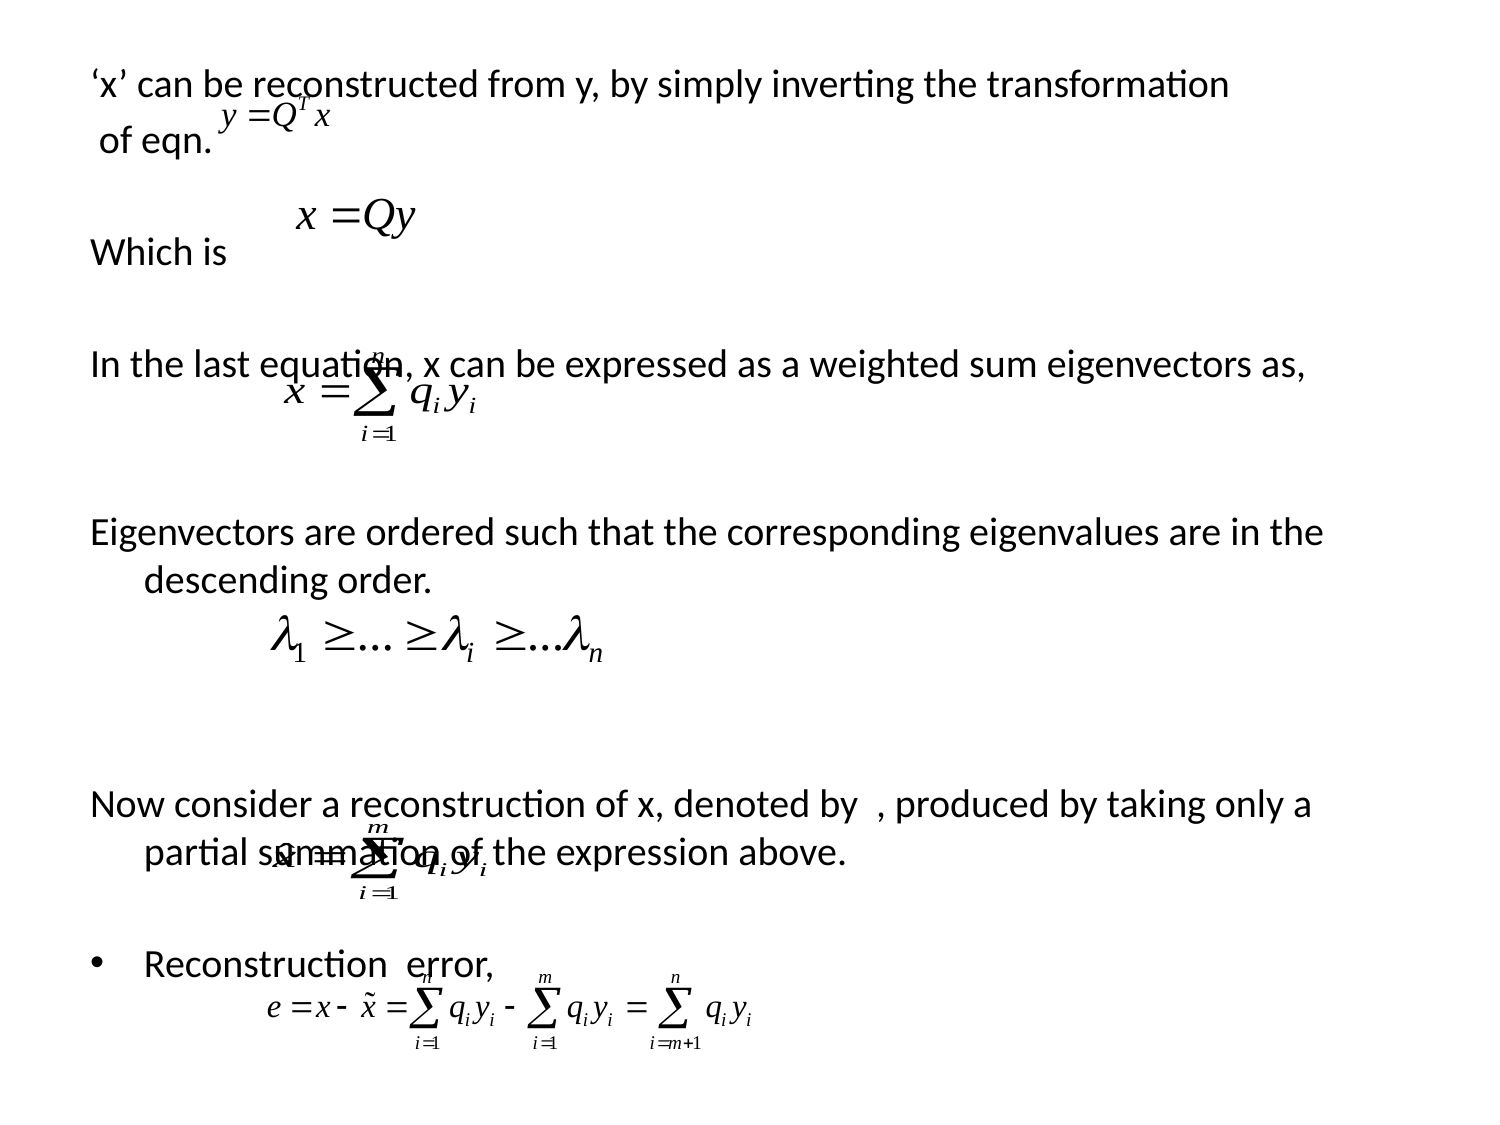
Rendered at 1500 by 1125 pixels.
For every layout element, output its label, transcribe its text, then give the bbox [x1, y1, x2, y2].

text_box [212, 87, 338, 142]
list ‘x’ can be reconstructed from y, by simply inverting the transformation of eqn. Which is In the last equation, x can be expressed as a weighted sum eigenvectors as, Eigenvectors are ordered such that the corresponding eigenvalues are in the descending order. Now consider a reconstruction of x, denoted by , produced by taking only a partial summation of the expression above. Reconstruction error, [75, 50, 1425, 1005]
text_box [262, 599, 613, 676]
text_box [262, 812, 501, 907]
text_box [262, 962, 763, 1057]
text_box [274, 337, 488, 451]
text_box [287, 187, 426, 249]
